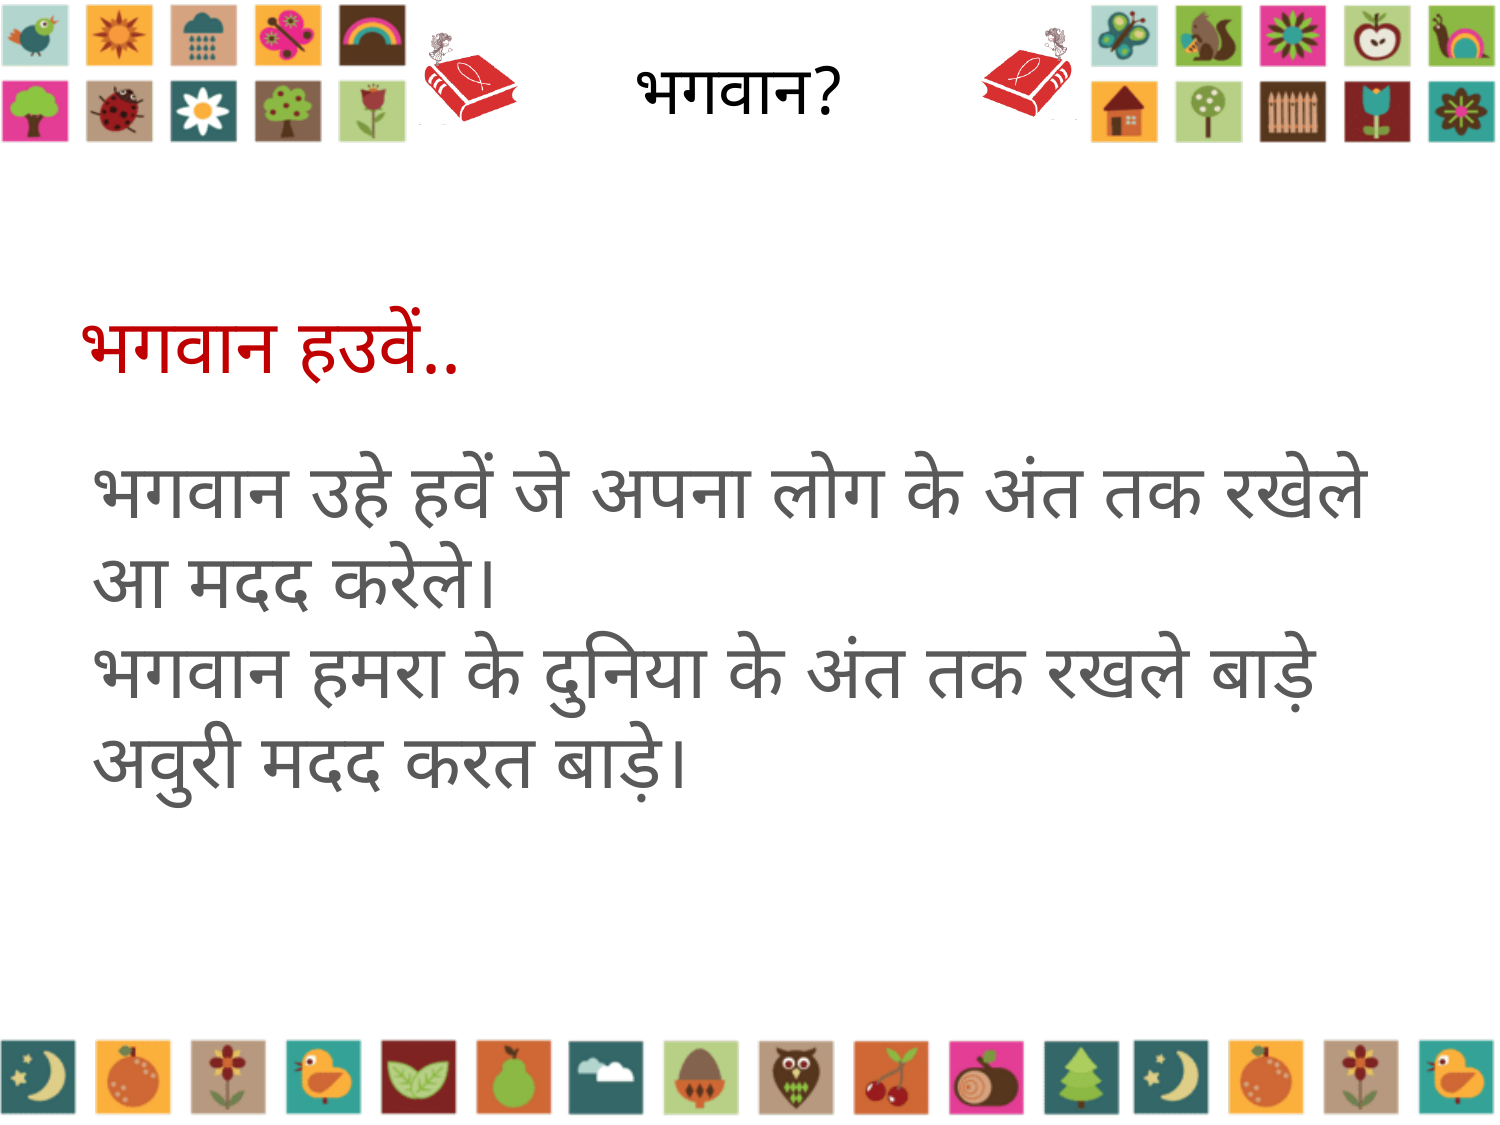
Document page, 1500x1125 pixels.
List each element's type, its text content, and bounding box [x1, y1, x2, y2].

text_box भगवान उहे हवें जे अपना लोग के अंत तक रखेले आ मदद करेले। भगवान हमरा के दुनिया के अंत तक रखले बाड़े अवुरी मदद करत बाड़े। [76, 436, 1424, 812]
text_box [0, 1028, 1500, 1118]
picture [950, 3, 1500, 150]
text_box भगवान? [425, 40, 1078, 136]
picture [0, 3, 550, 150]
text_box भगवान हउवें.. [64, 290, 1412, 396]
